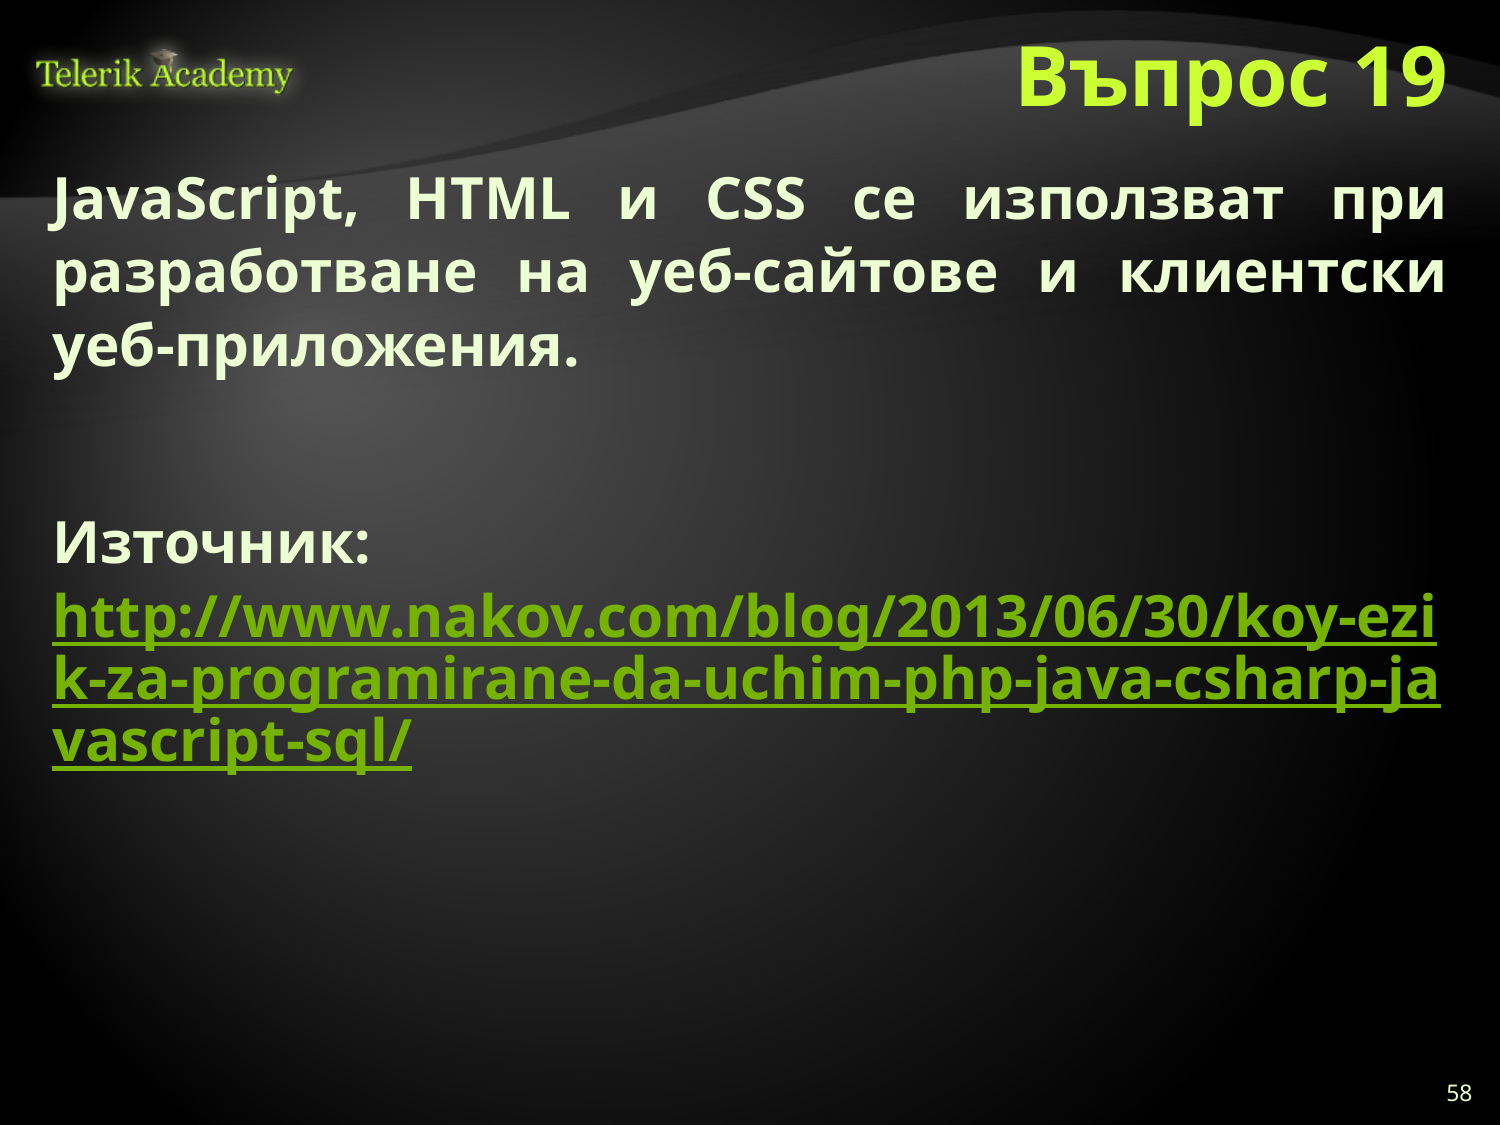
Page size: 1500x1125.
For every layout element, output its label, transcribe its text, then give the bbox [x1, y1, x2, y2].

title Въпрос 19 [300, 12, 1463, 149]
picture [0, 0, 1500, 1125]
slide_number 58 [1412, 1074, 1488, 1113]
list JavaScript, HTML и CSS се използват при разработване на уеб-сайтове и клиентски уеб-приложения. Източник: http://www.nakov.com/blog/2013/06/30/koy-ezik-za-programirane-da-uchim-php-java-csharp-javascript-sql/ [37, 149, 1463, 1075]
